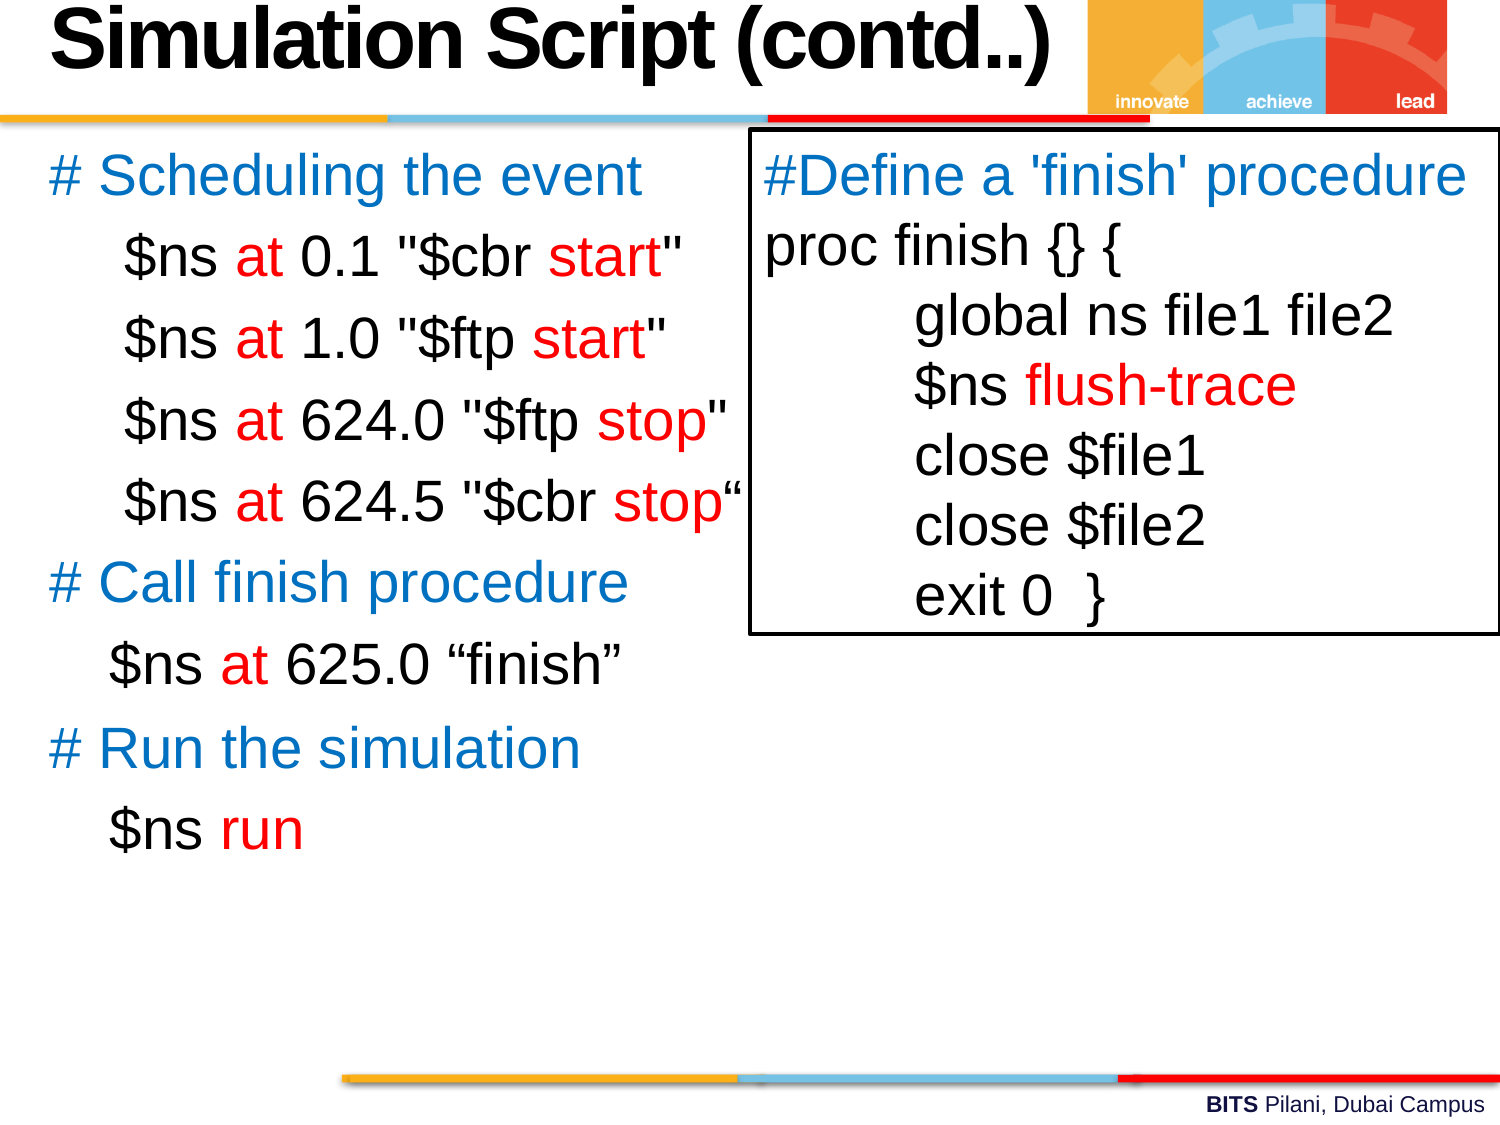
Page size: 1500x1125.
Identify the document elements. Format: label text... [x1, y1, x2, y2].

picture [1087, 0, 1448, 114]
list # Scheduling the event $ns at 0.1 "$cbr start" $ns at 1.0 "$ftp start" $ns at 624.0 "$ftp stop" $ns at 624.5 "$cbr stop“ # Call finish procedure $ns at 625.0 “finish” # Run the simulation $ns run [34, 129, 775, 1066]
text_box #Define a 'finish' procedure proc finish {} { global ns file1 file2 $ns flush-trace close $file1 close $file2 exit 0 } [748, 127, 1500, 636]
list Simulation Script (contd..) [34, 56, 1073, 117]
